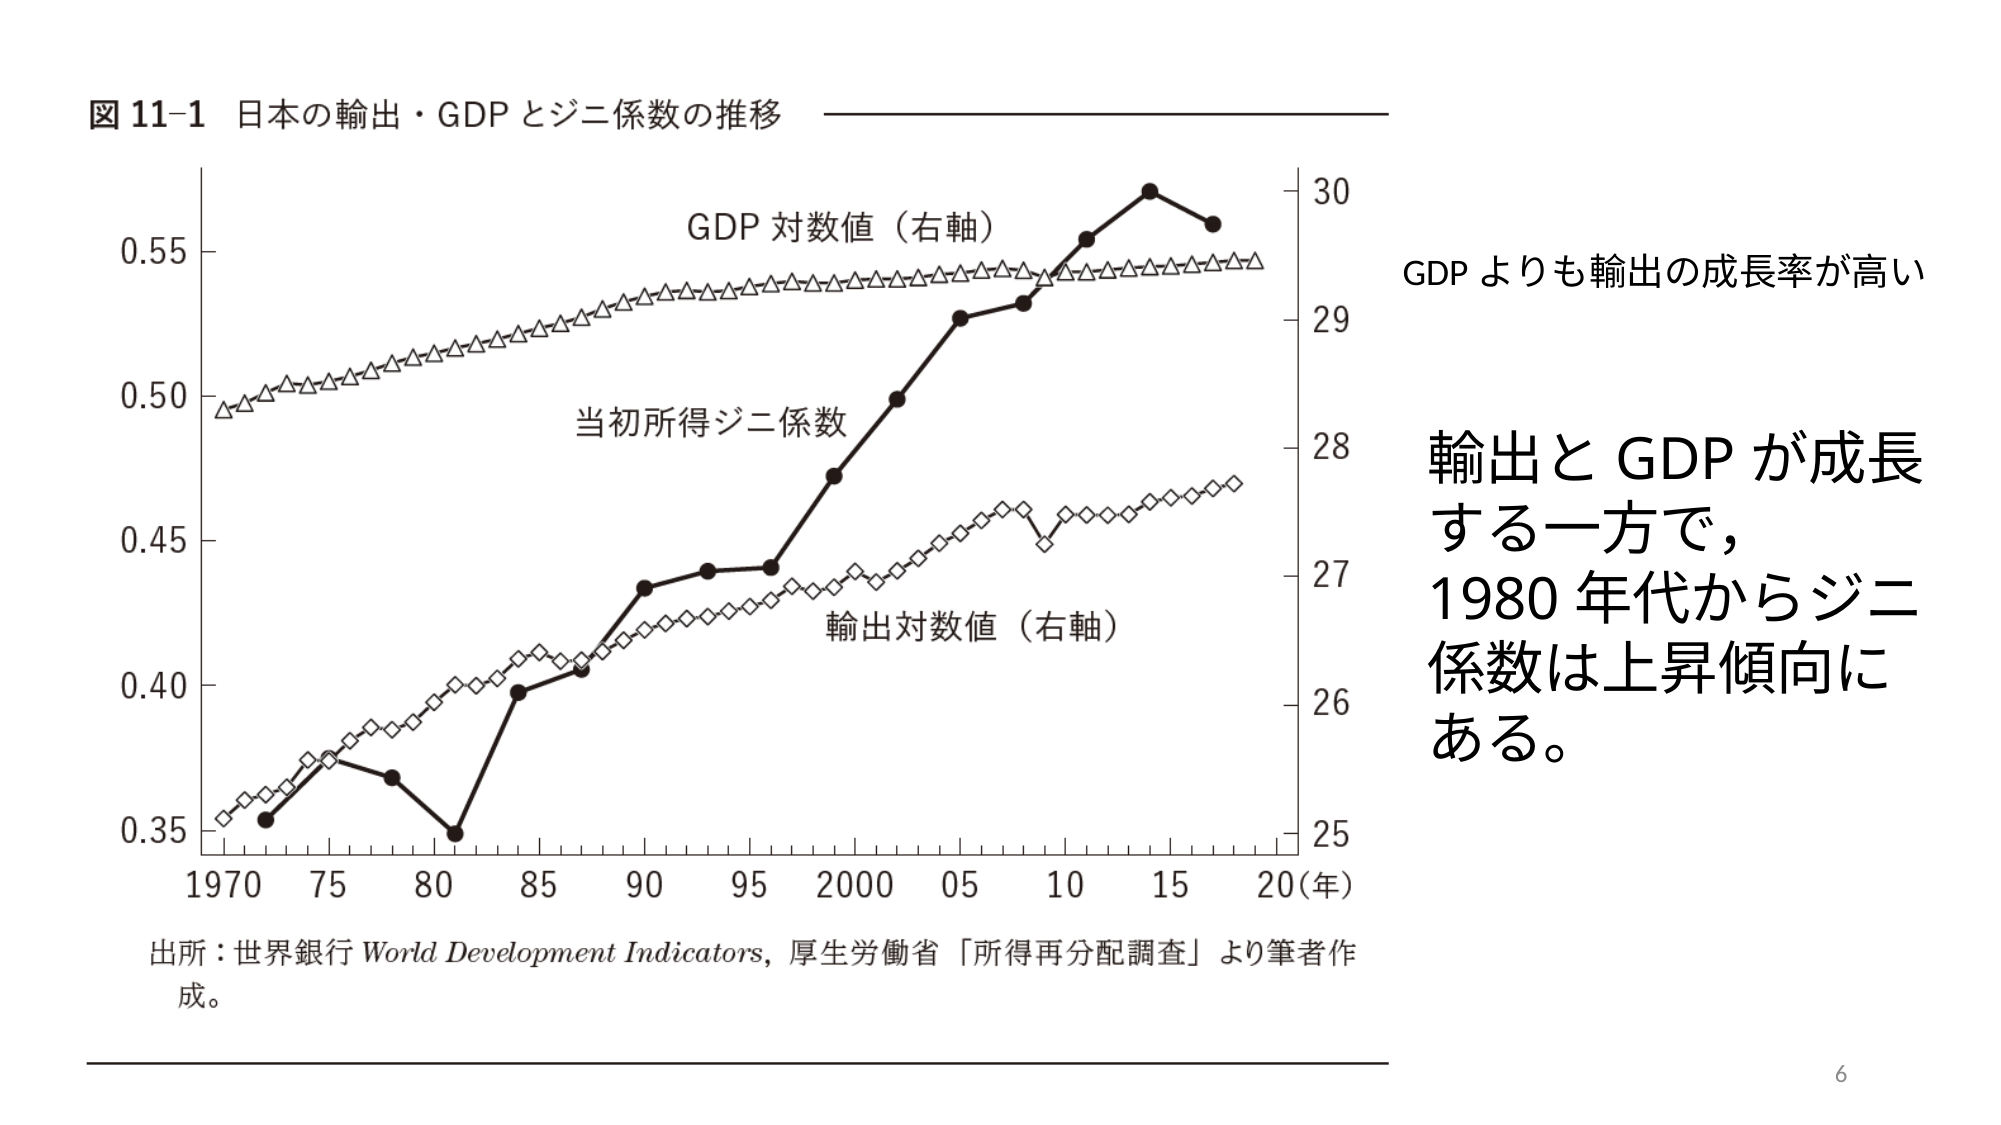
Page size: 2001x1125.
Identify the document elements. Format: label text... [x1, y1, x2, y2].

picture [59, 70, 1413, 1113]
text_box GDPよりも輸出の成長率が高い [1413, 240, 1942, 301]
text_box 輸出とGDPが成長する一方で， 1980年代からジニ係数は上昇傾向にある。 [1413, 413, 1964, 779]
slide_number 6 [1413, 1042, 1863, 1103]
